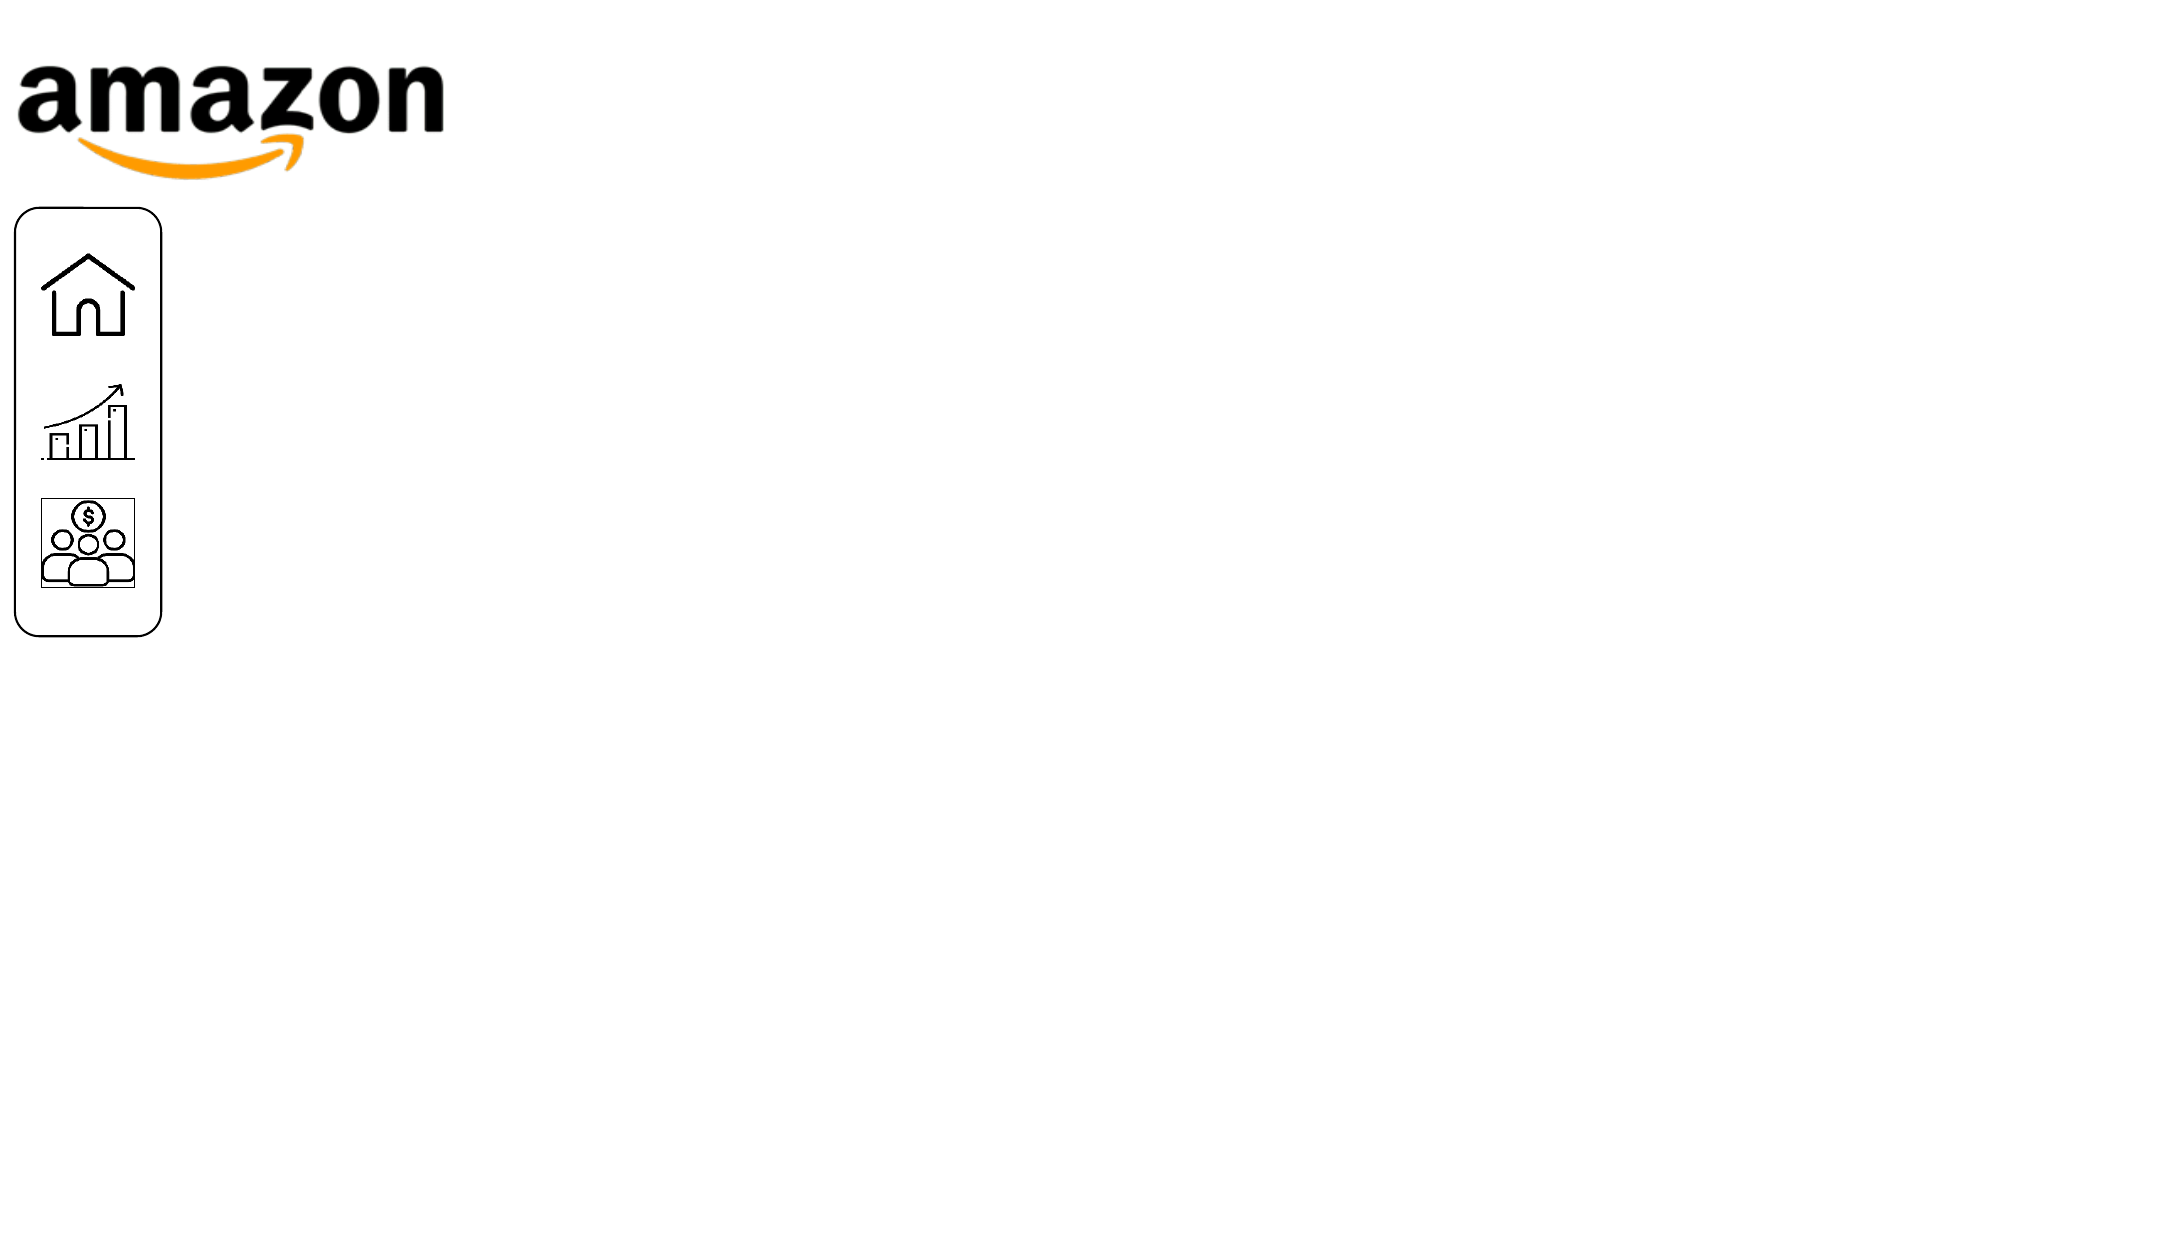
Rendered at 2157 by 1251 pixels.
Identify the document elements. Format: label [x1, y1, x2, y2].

picture [41, 384, 135, 460]
picture [41, 498, 135, 588]
picture [15, 0, 447, 342]
text_box [13, 225, 163, 638]
